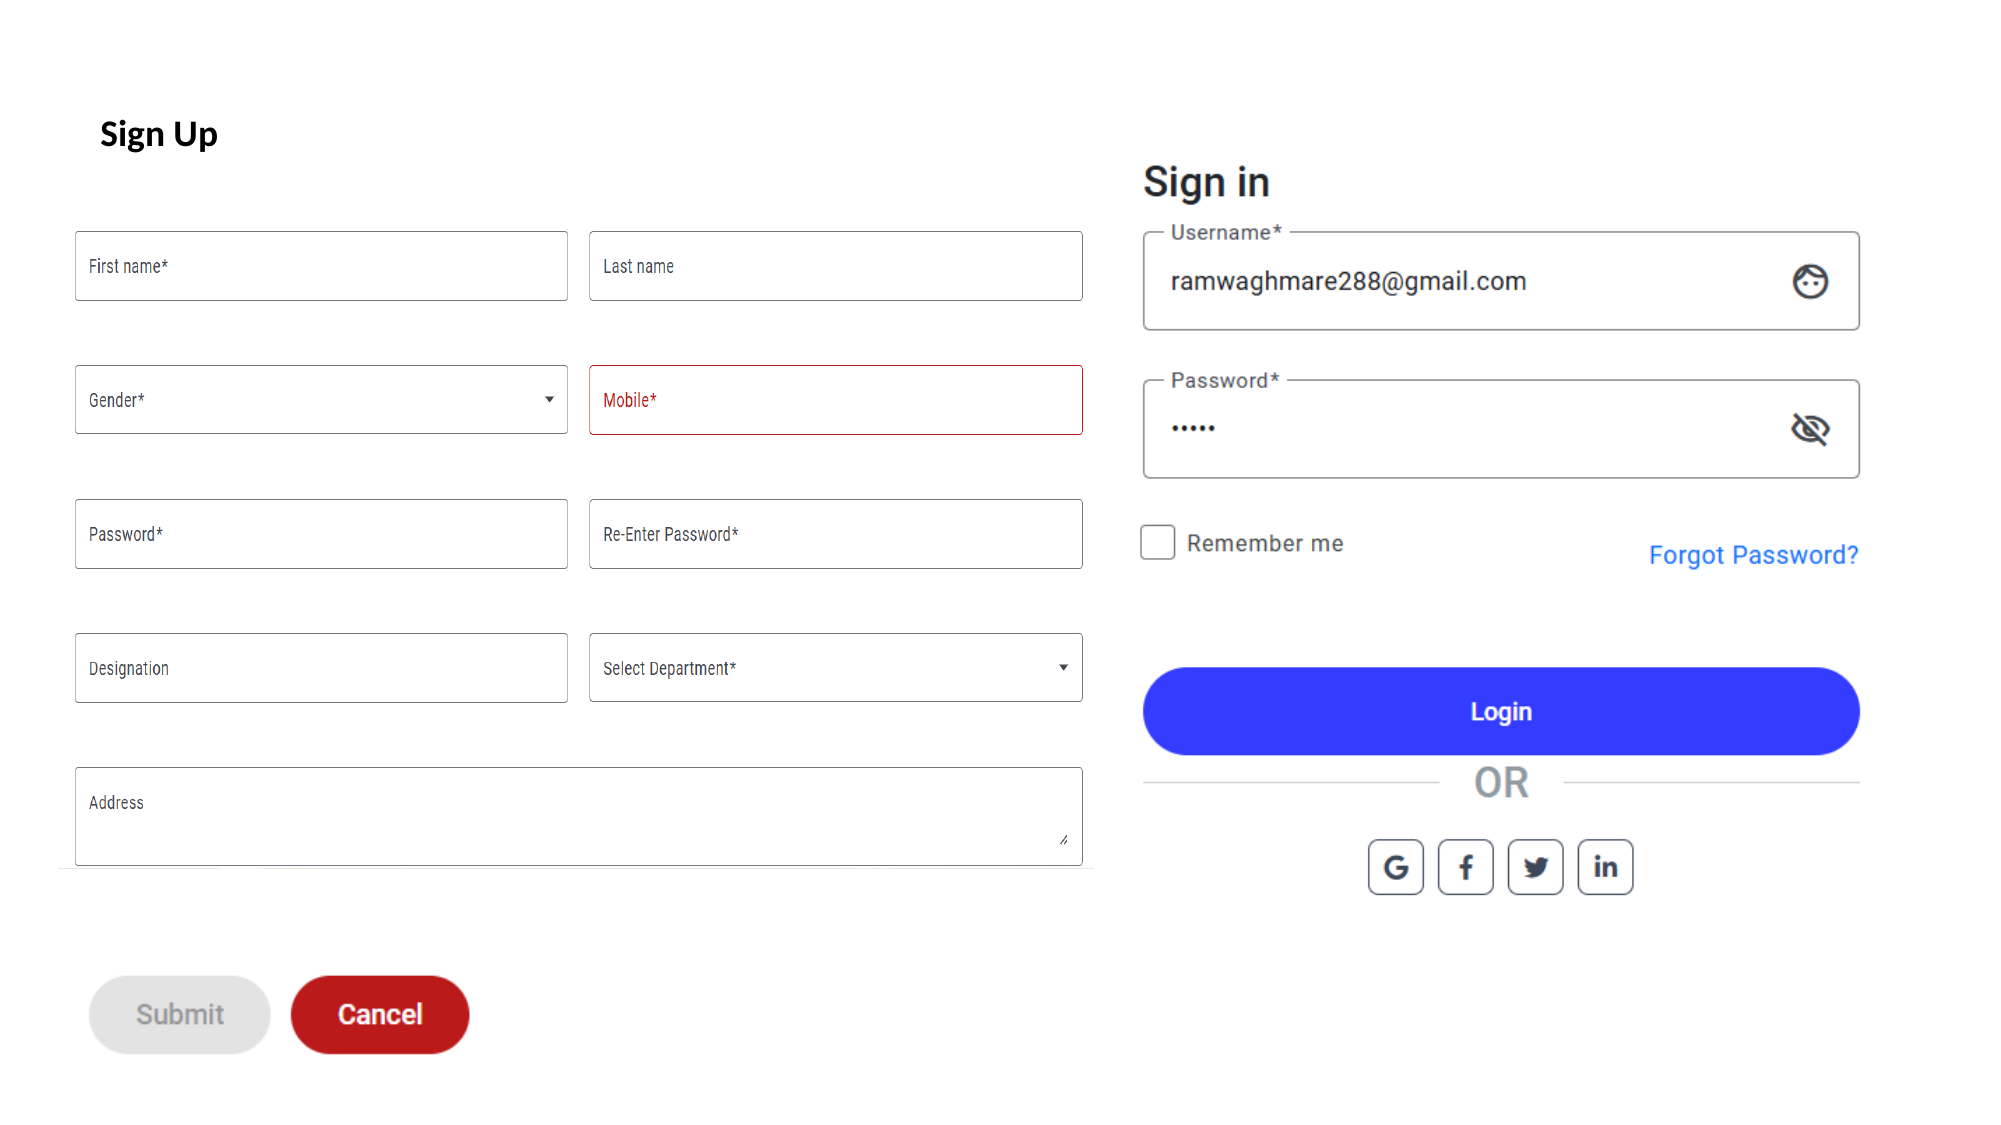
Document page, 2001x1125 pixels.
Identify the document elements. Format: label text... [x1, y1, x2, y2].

picture [58, 142, 1972, 919]
picture [58, 918, 512, 1092]
text_box Sign Up [85, 101, 576, 162]
